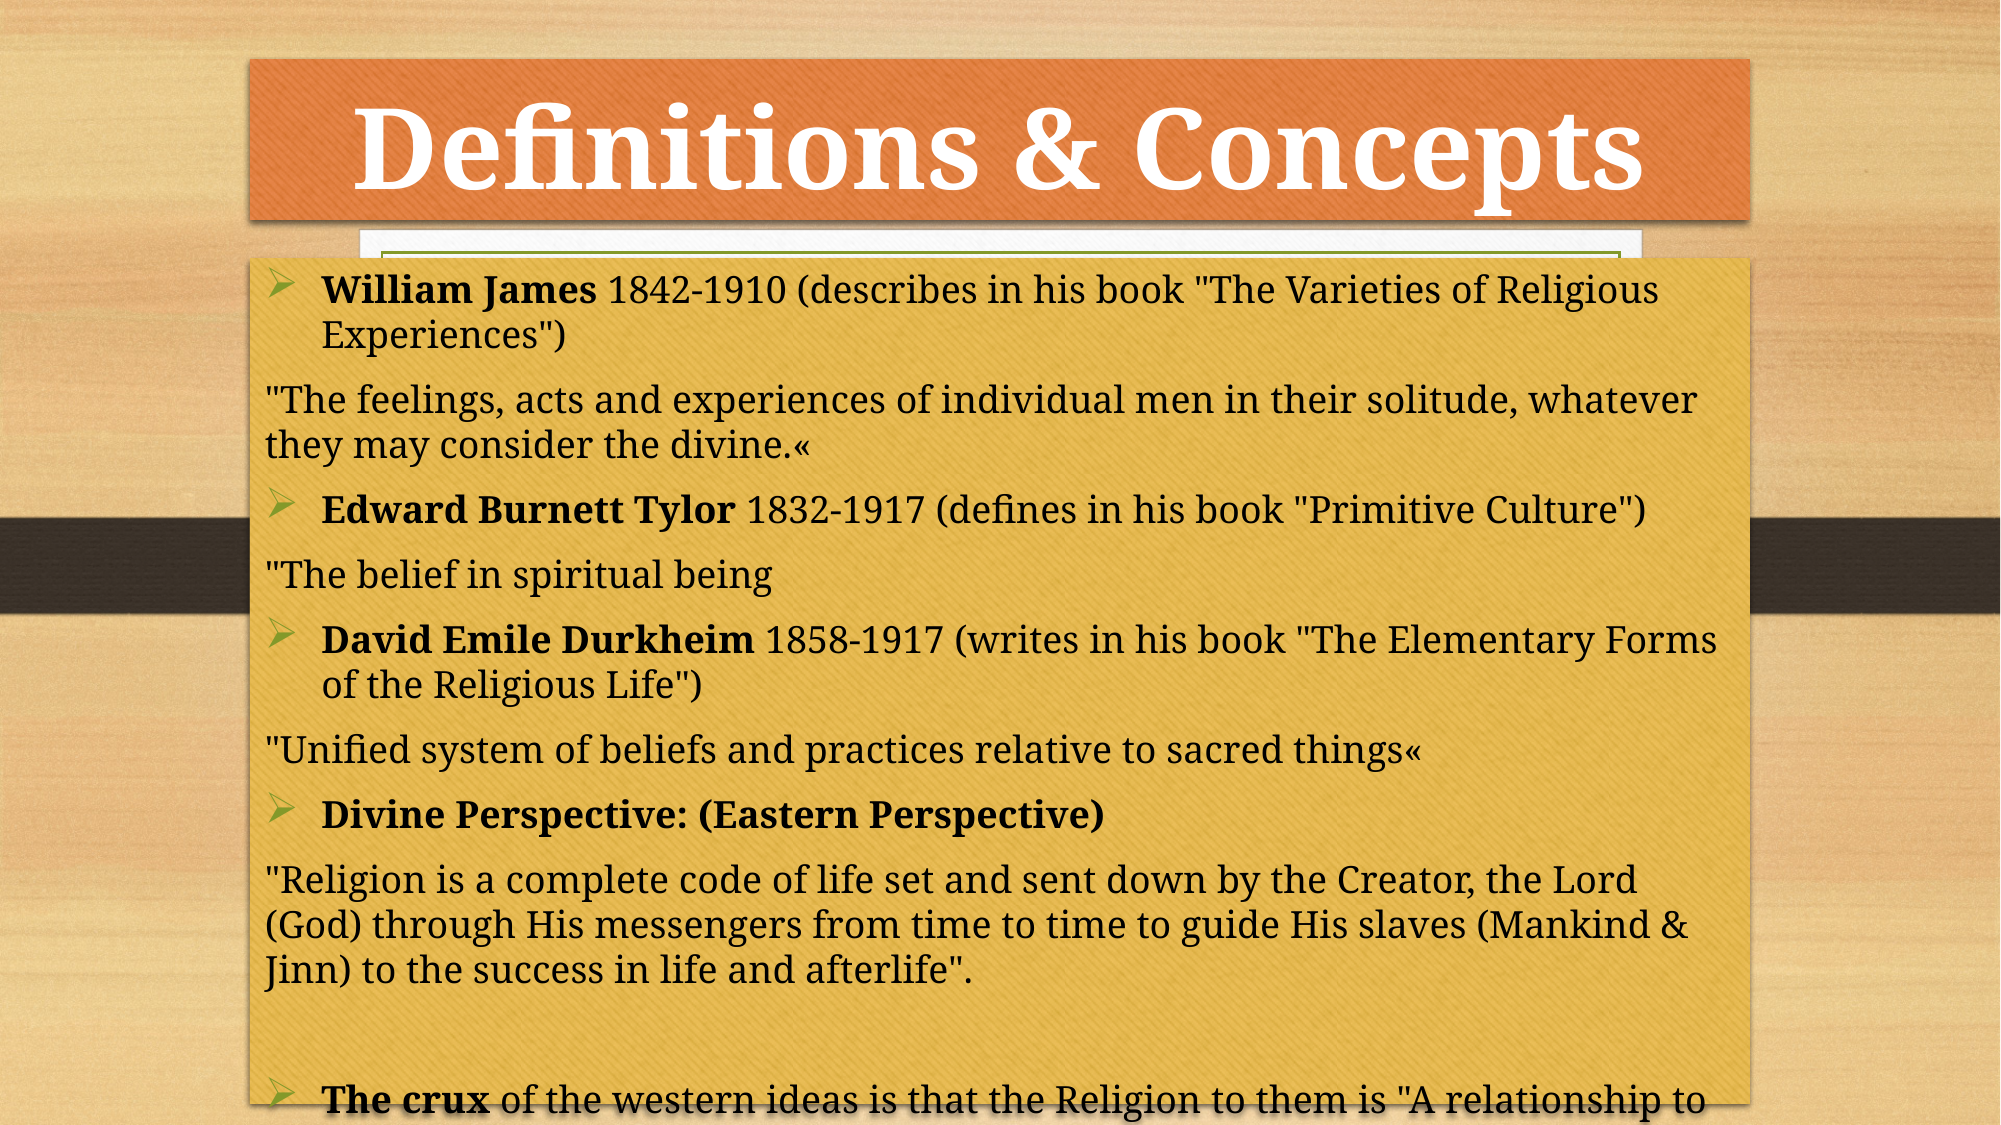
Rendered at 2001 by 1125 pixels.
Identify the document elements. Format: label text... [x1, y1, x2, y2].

title Definitions & Concepts [249, 59, 1750, 220]
subtitle William James 1842-1910 (describes in his book "The Varieties of Religious Experiences") "The feelings, acts and experiences of individual men in their solitude, whatever they may consider the divine.« Edward Burnett Tylor 1832-1917 (defines in his book "Primitive Culture") "The belief in spiritual being David Emile Durkheim 1858-1917 (writes in his book "The Elementary Forms of the Religious Life") "Unified system of beliefs and practices relative to sacred things« Divine Perspective: (Eastern Perspective) "Religion is a complete code of life set and sent down by the Creator, the Lord (God) through His messengers from time to time to guide His slaves (Mankind & Jinn) to the success in life and afterlife". The crux of the western ideas is that the Religion to them is "A relationship to sacred & spiritual things, feelings in solitude & experiences of individuals. [249, 258, 1750, 1104]
picture [0, 0, 2001, 1125]
